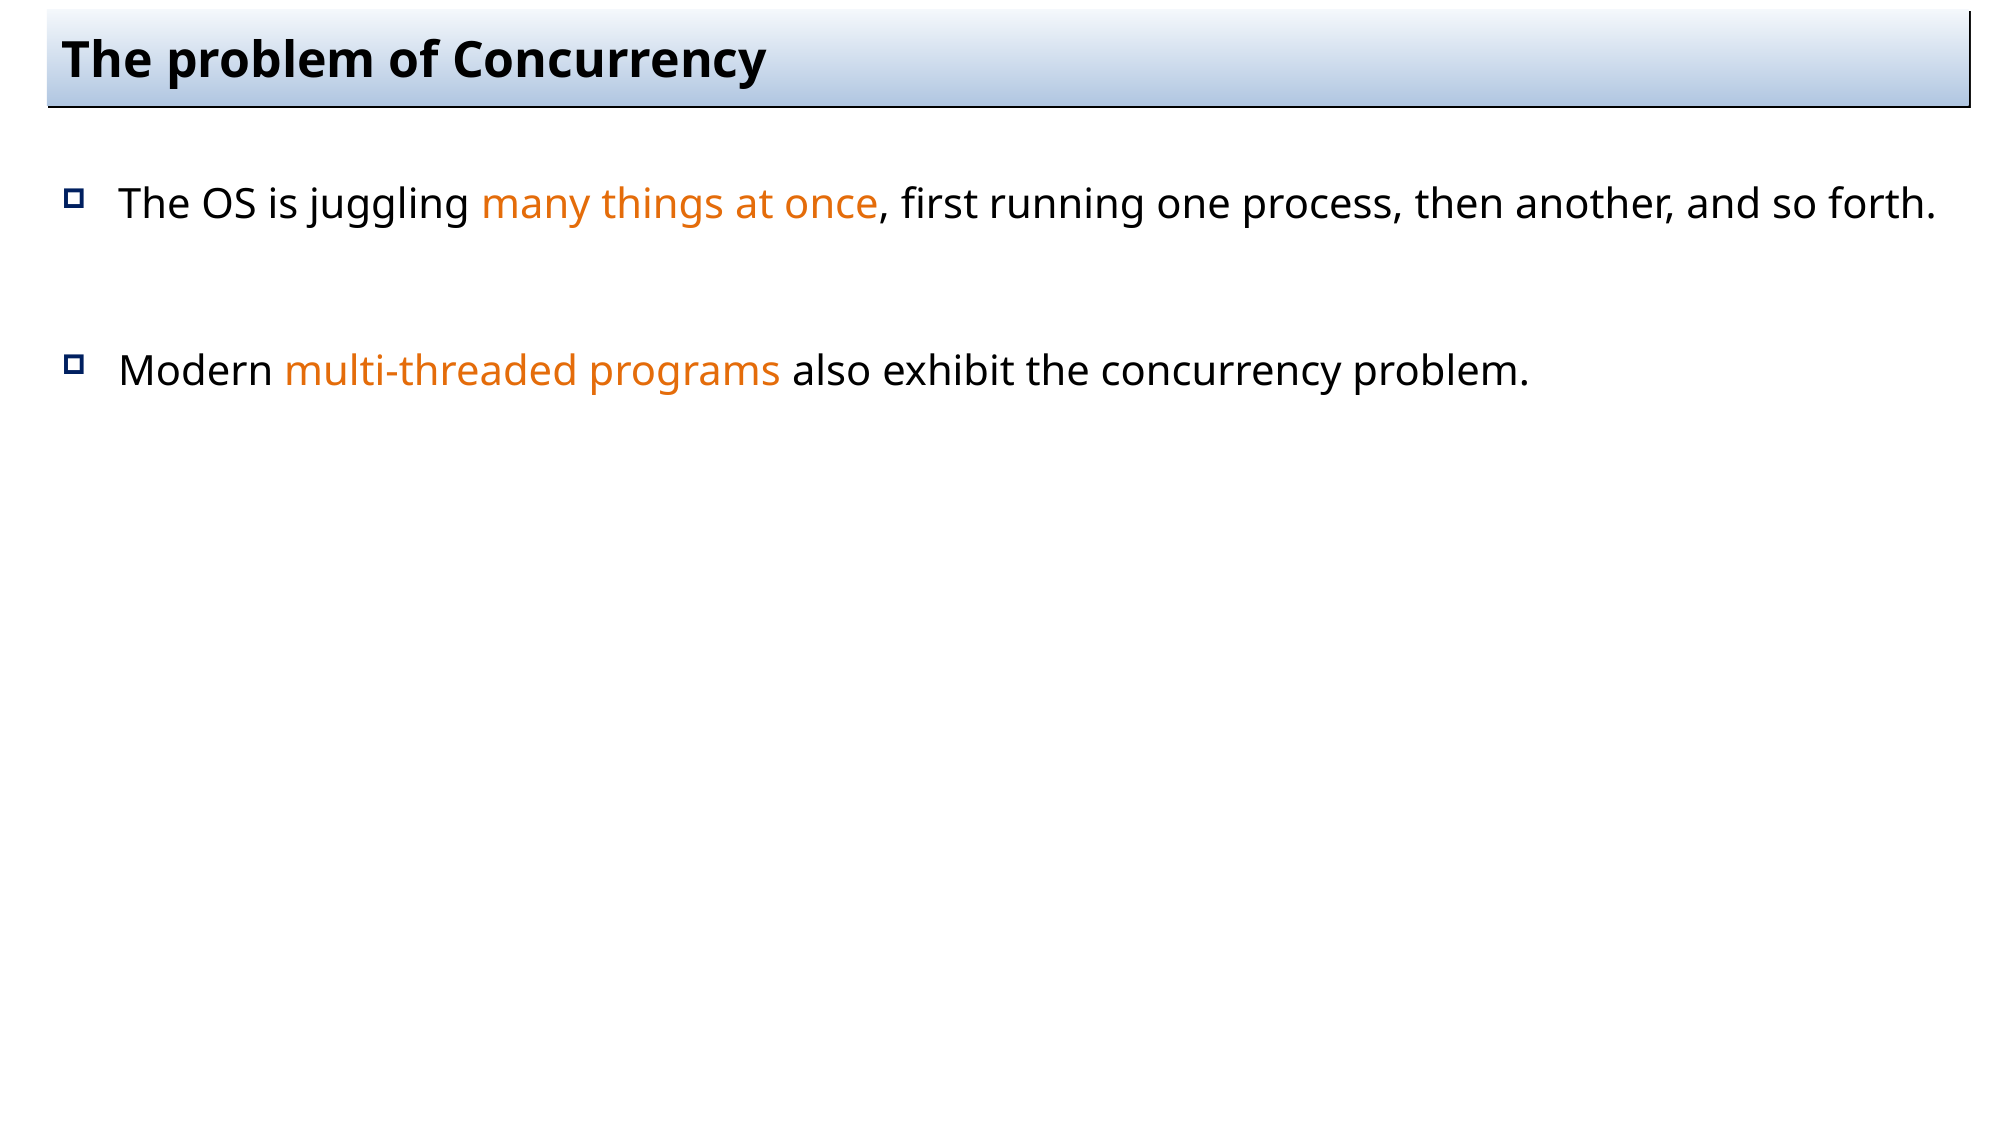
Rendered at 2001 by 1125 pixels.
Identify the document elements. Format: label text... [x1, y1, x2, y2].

list The OS is juggling many things at once, first running one process, then another, and so forth. Modern multi-threaded programs also exhibit the concurrency problem. [46, 144, 1969, 1048]
title The problem of Concurrency [46, 8, 1969, 106]
